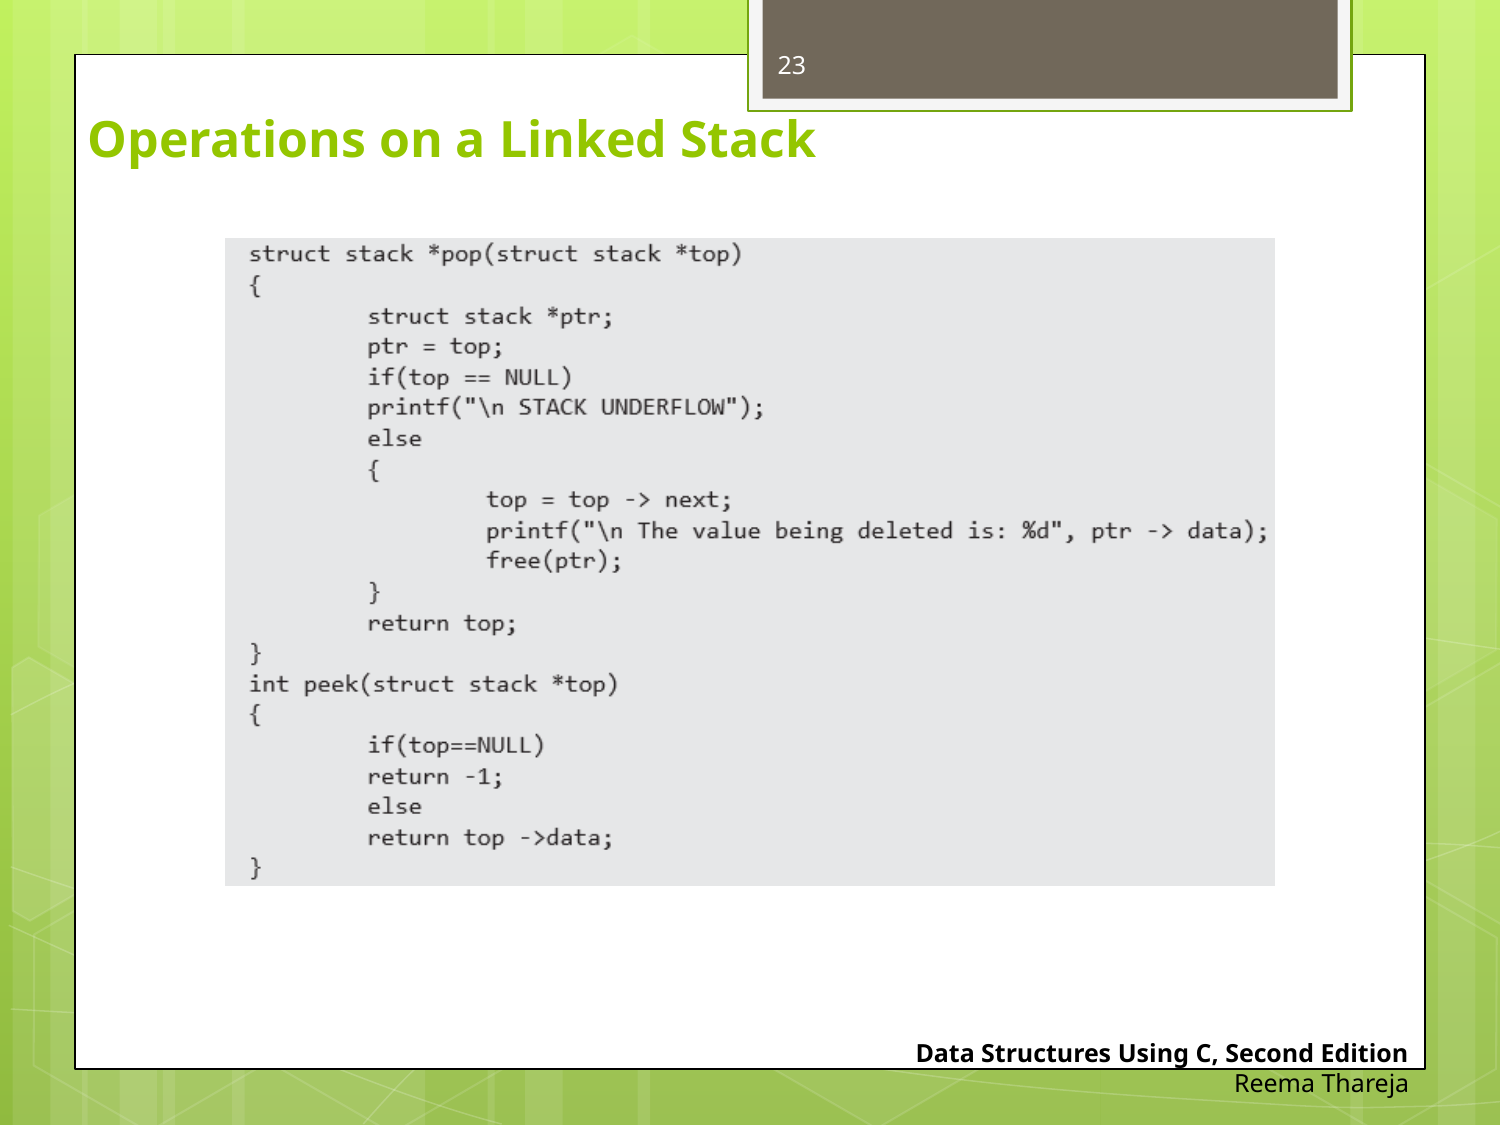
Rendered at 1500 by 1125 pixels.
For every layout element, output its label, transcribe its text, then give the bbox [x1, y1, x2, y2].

title Operations on a Linked Stack [72, 62, 1225, 175]
footer Data Structures Using C, Second Edition Reema Thareja [849, 1037, 1425, 1098]
slide_number 23 [762, 36, 982, 97]
picture [224, 238, 1276, 887]
